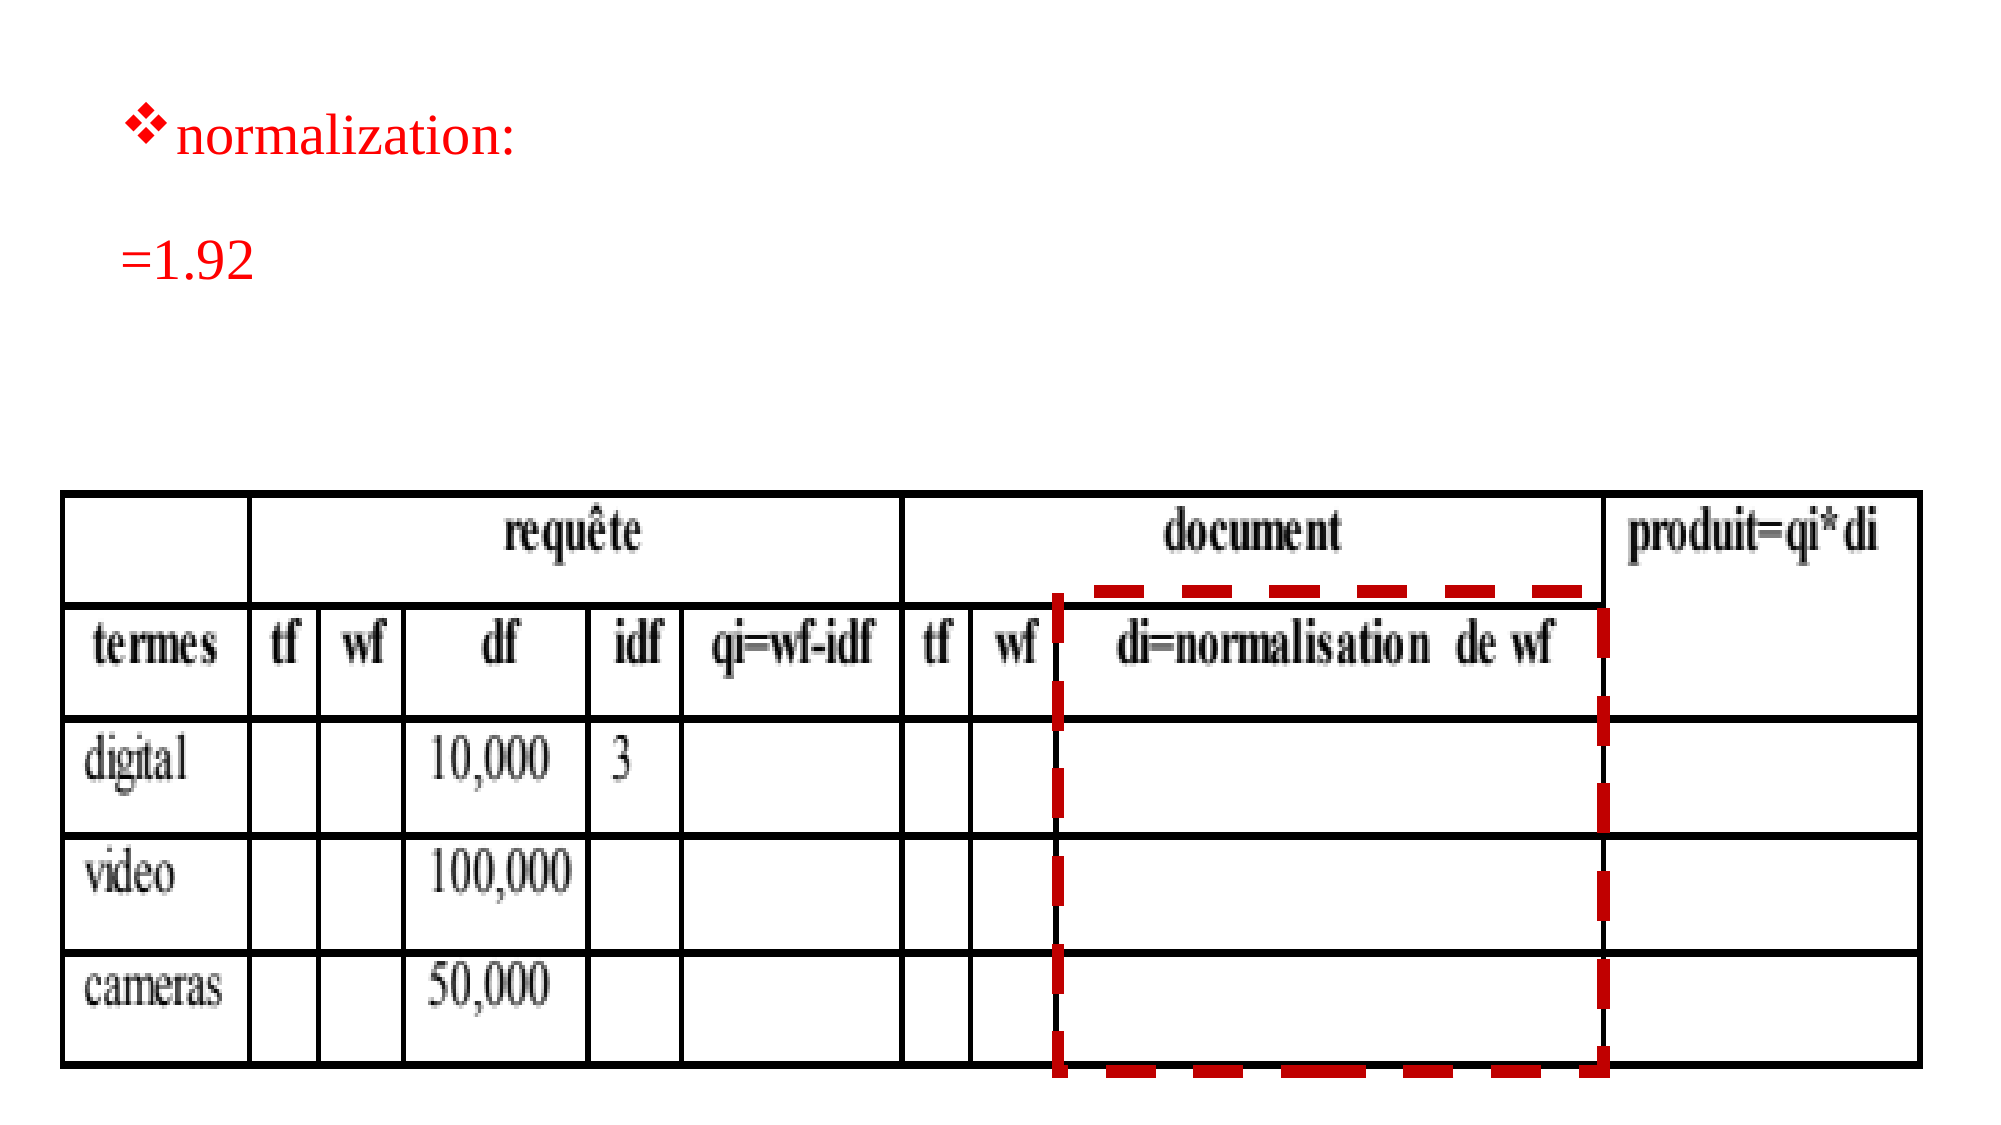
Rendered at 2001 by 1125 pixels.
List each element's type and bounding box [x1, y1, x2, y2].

picture [52, 470, 1948, 1106]
